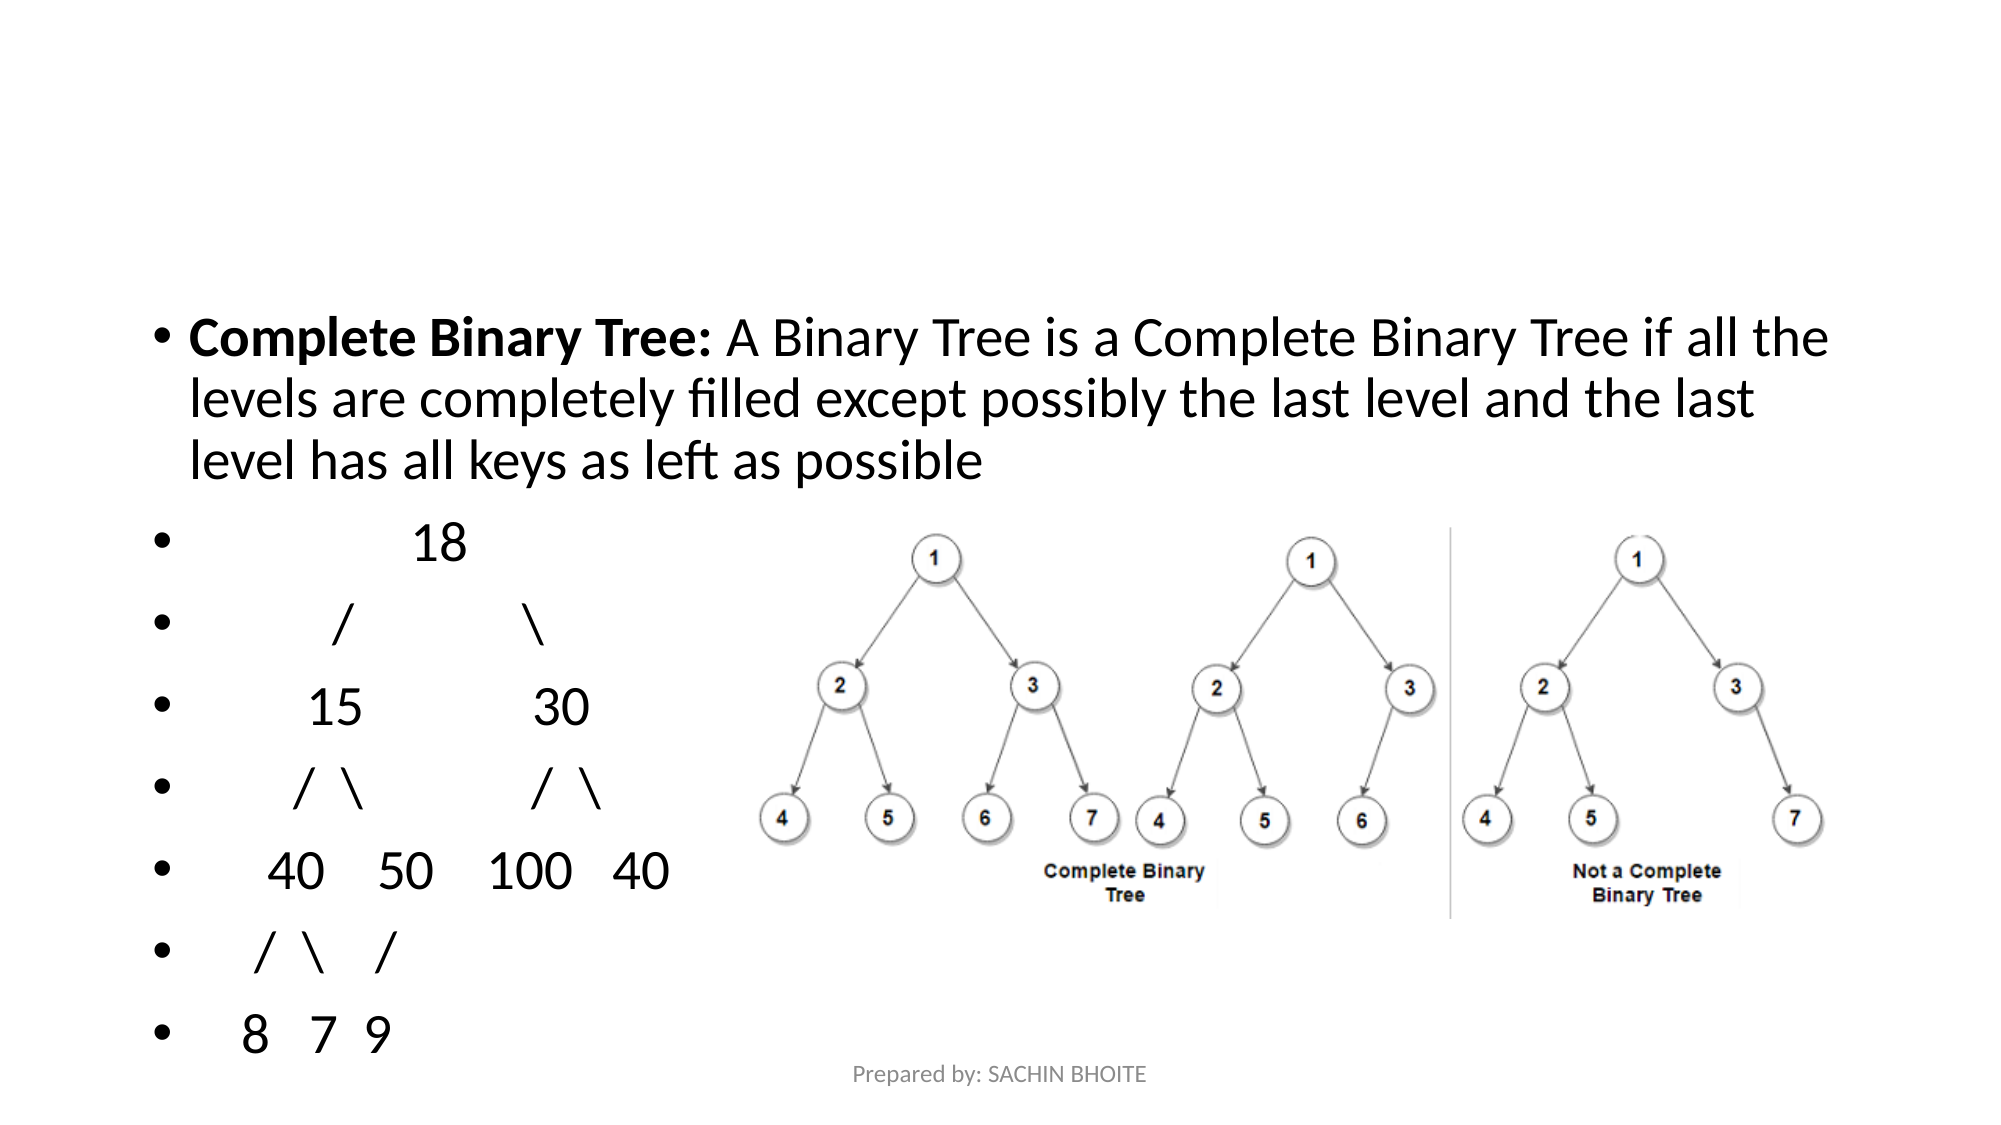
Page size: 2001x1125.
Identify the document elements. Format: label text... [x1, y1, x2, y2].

footer Prepared by: SACHIN BHOITE [662, 1042, 1338, 1103]
picture [757, 526, 1830, 920]
list Complete Binary Tree: A Binary Tree is a Complete Binary Tree if all the levels are completely filled except possibly the last level and the last level has all keys as left as possible 18 / \ 15 30 / \ / \ 40 50 100 40 / \ / 8 7 9 [137, 299, 1863, 1078]
